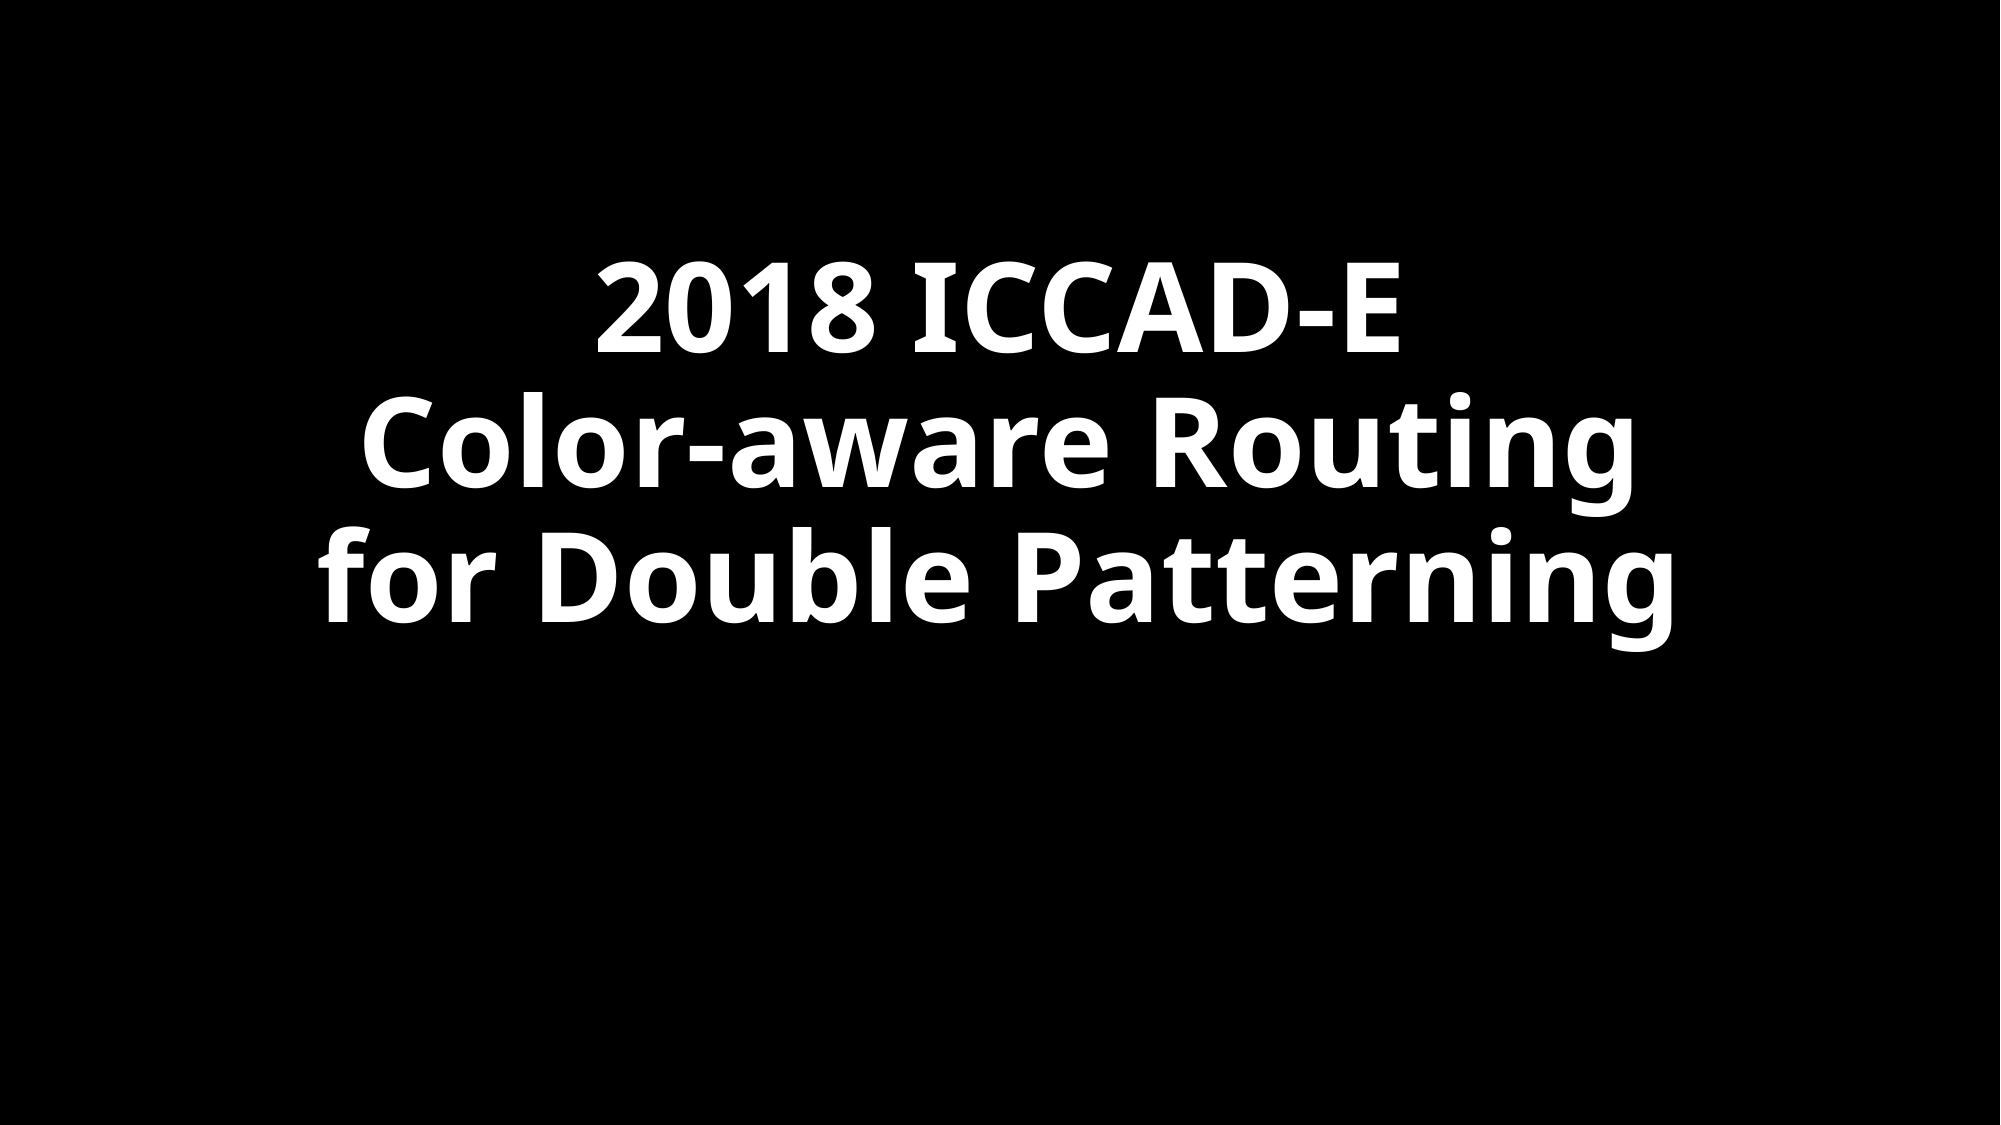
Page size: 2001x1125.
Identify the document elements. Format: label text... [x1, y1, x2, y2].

title 2018 ICCAD-E Color-aware Routing for Double Patterning [249, 184, 1750, 658]
